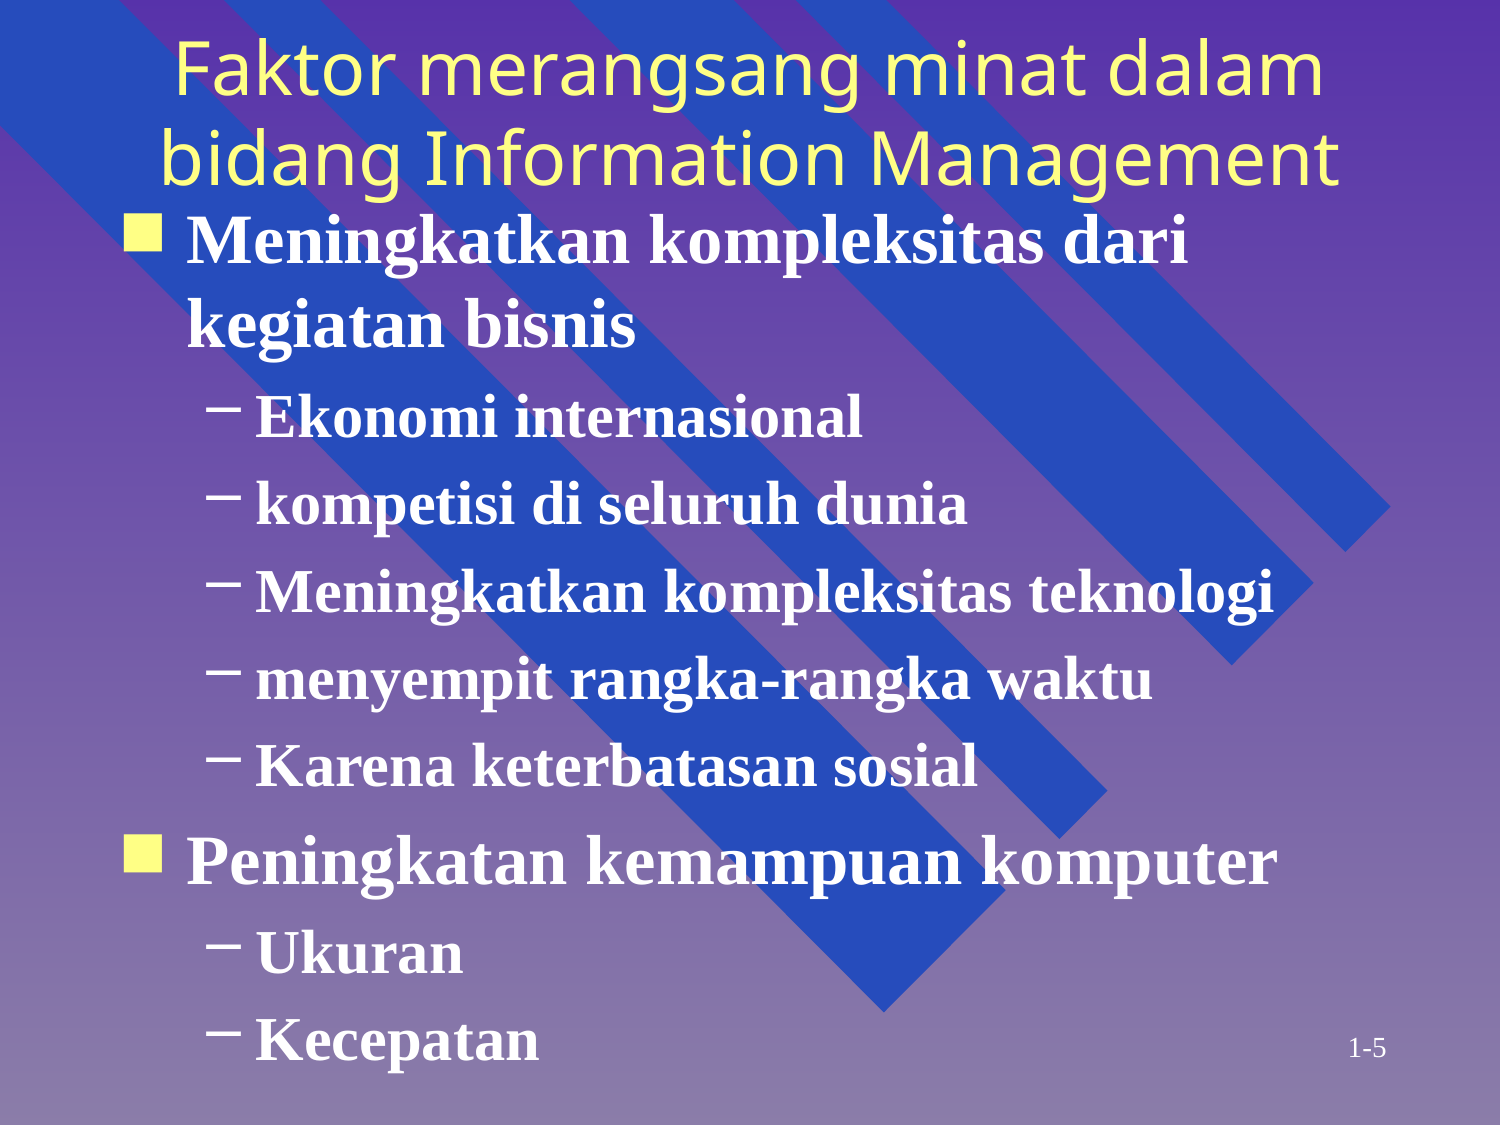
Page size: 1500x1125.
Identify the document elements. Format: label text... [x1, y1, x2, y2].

title Faktor merangsang minat dalam bidang Information Management [111, 0, 1388, 184]
list Meningkatkan kompleksitas dari kegiatan bisnis Ekonomi internasional kompetisi di seluruh dunia Meningkatkan kompleksitas teknologi menyempit rangka-rangka waktu Karena keterbatasan sosial Peningkatan kemampuan komputer Ukuran Kecepatan [111, 184, 1388, 1101]
text_box 1-5 [1277, 1020, 1457, 1071]
